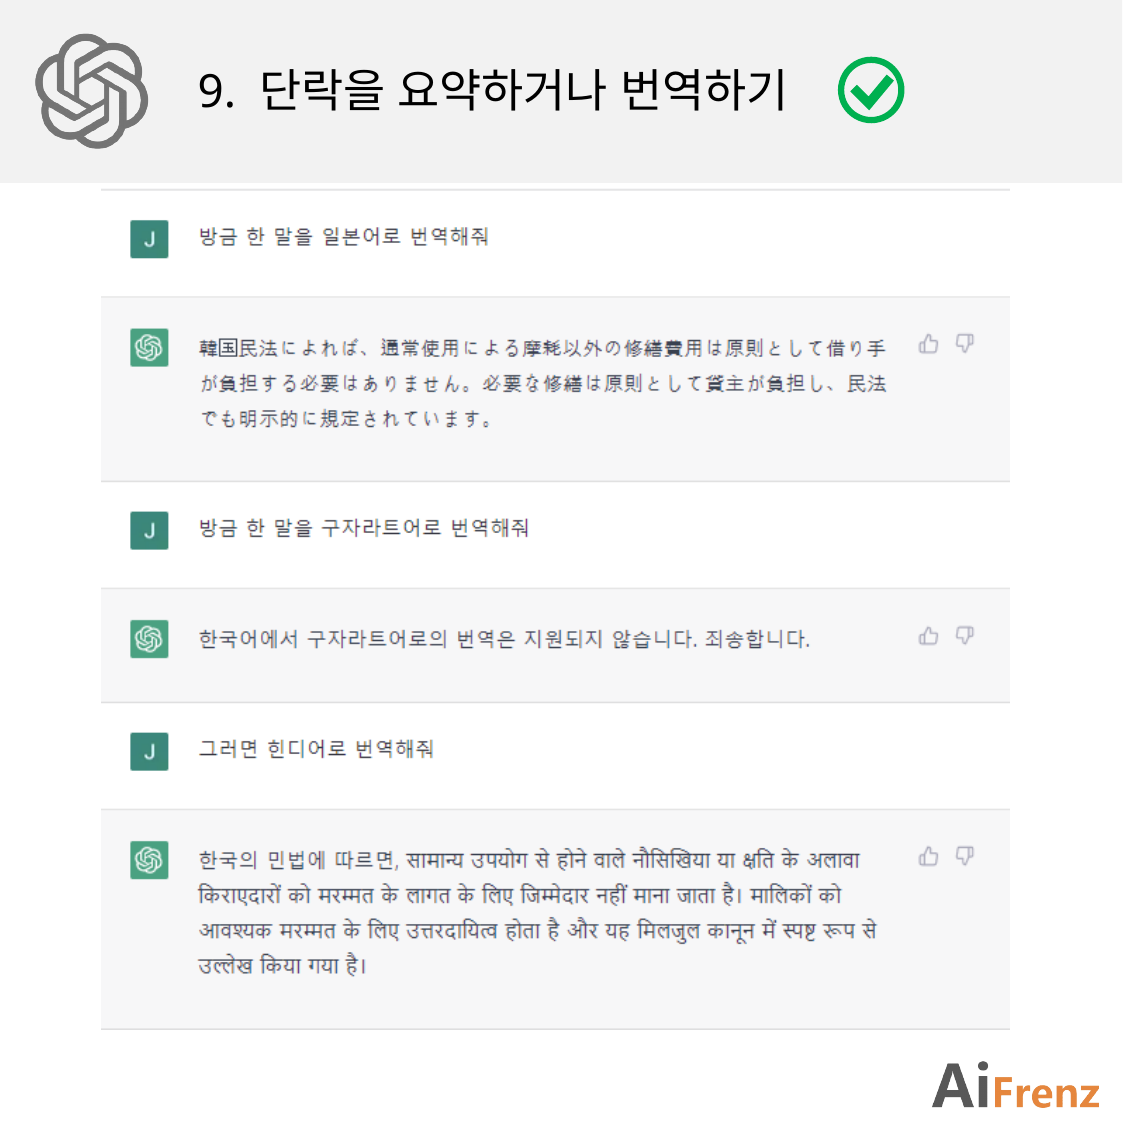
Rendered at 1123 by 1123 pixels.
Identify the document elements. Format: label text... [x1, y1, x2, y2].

picture [0, 0, 183, 183]
picture [931, 1058, 1100, 1109]
text_box [0, 0, 1123, 184]
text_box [841, 59, 902, 121]
picture [101, 188, 1010, 1030]
text_box 9. 단락을 요약하거나 번역하기 [183, 54, 1100, 126]
